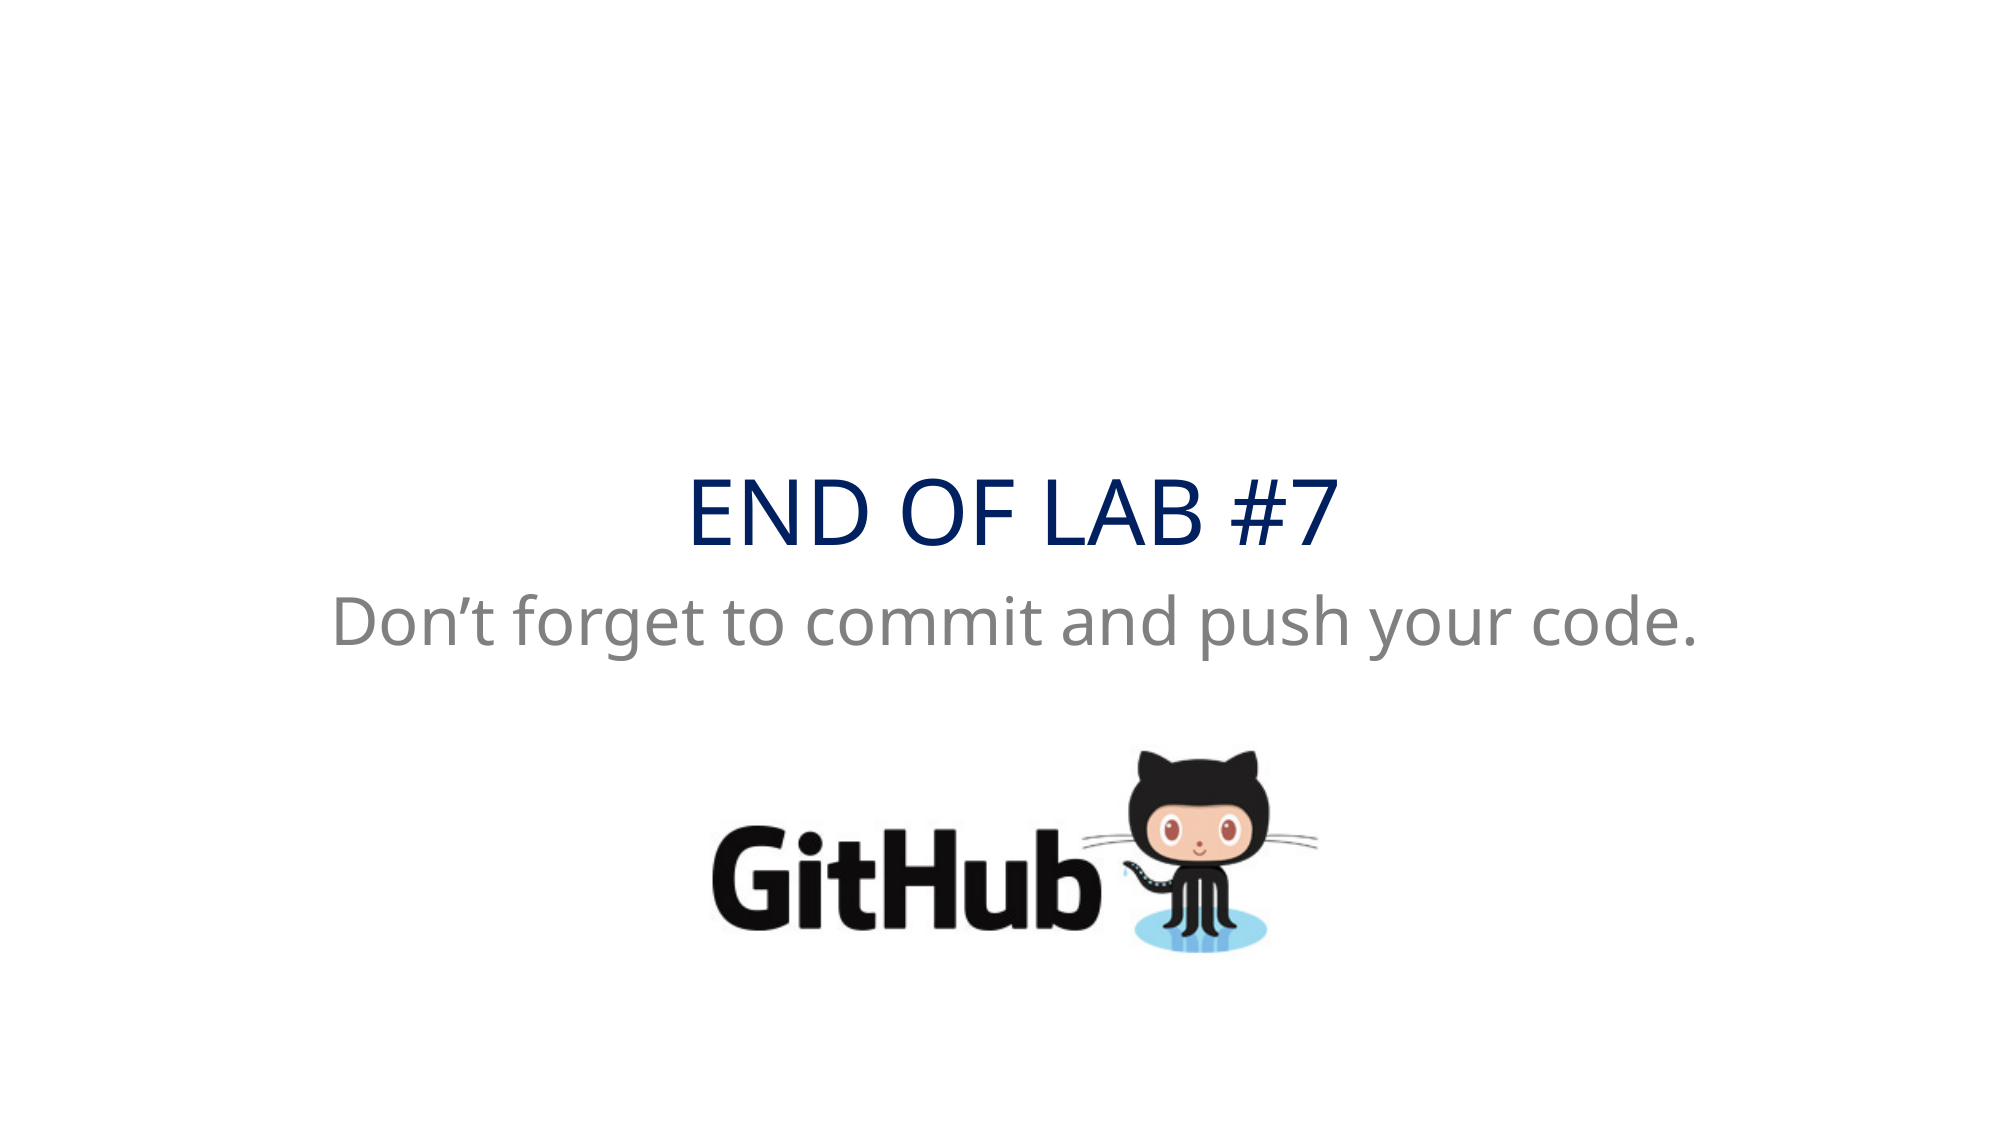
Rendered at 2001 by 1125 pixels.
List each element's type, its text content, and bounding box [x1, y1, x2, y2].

picture [697, 667, 1334, 1039]
text_box Don’t forget to commit and push your code. [315, 571, 1716, 666]
title END OF LAB #7 [670, 407, 2000, 625]
